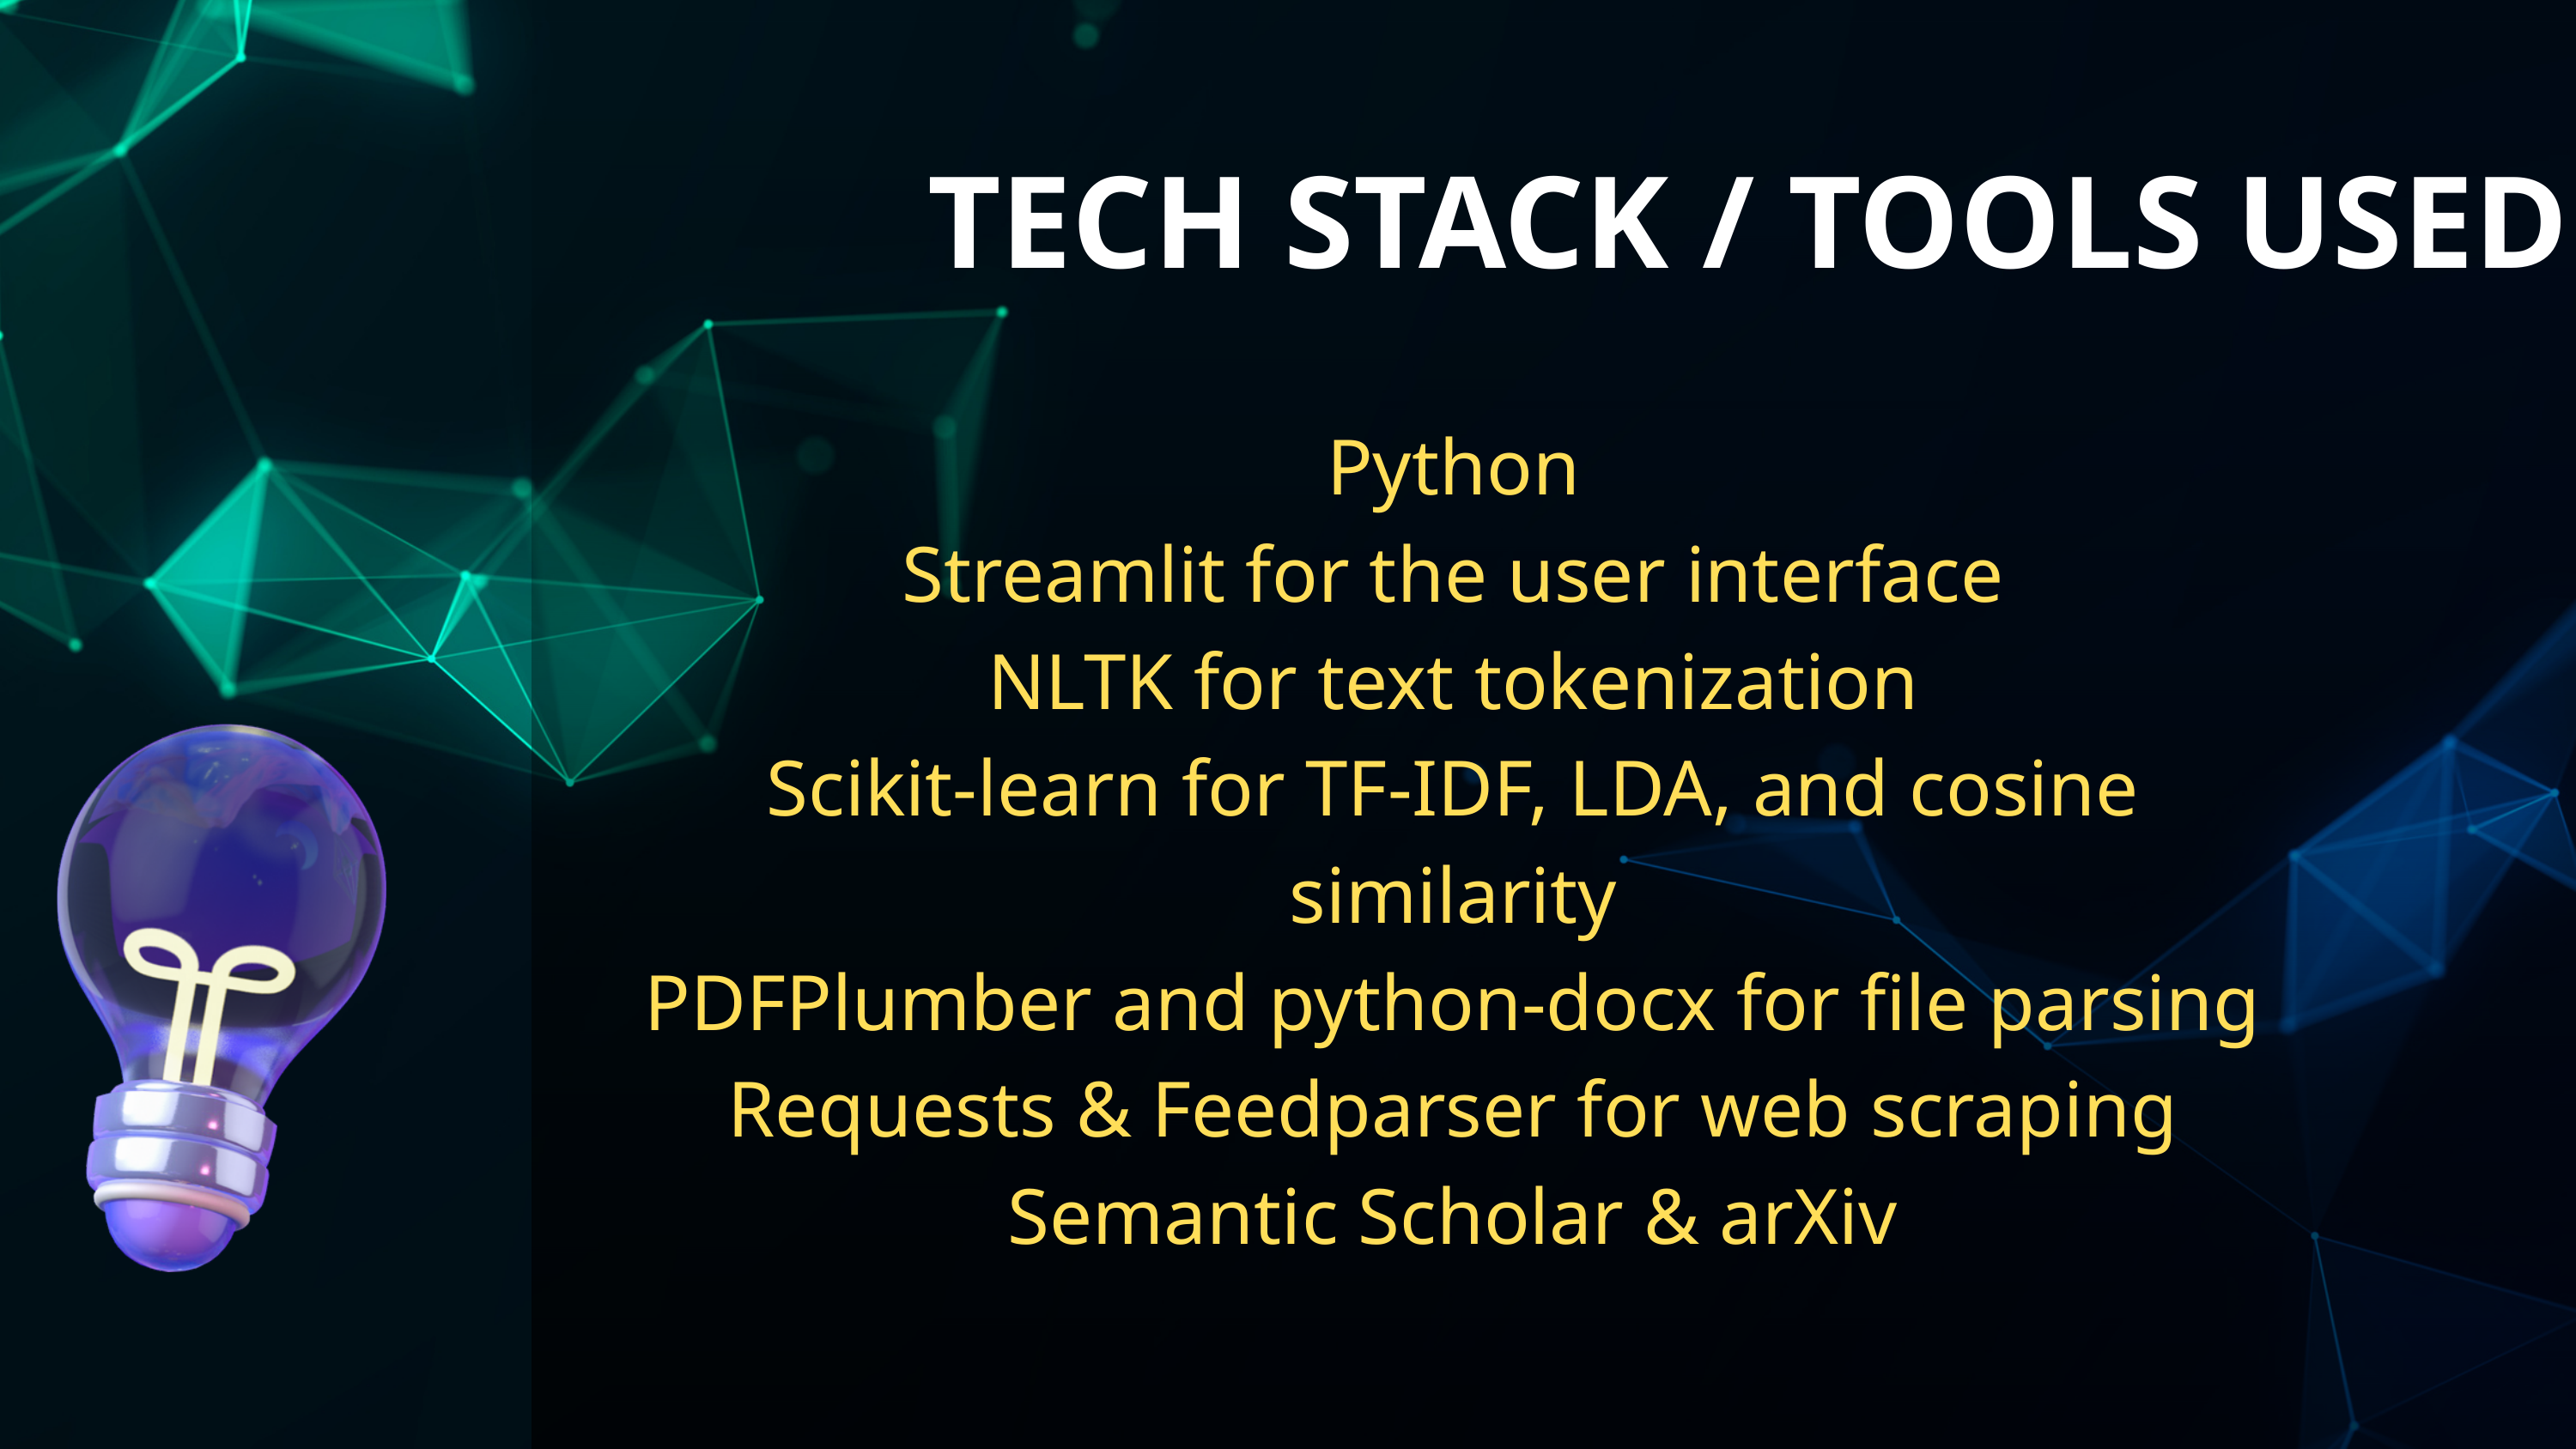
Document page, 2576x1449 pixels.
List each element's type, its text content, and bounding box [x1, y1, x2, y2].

text_box [57, 724, 387, 1272]
text_box [0, 0, 532, 1449]
text_box Python Streamlit for the user interface NLTK for text tokenization Scikit-learn for TF-IDF, LDA, and cosine similarity PDFPlumber and python-docx for file parsing Requests & Feedparser for web scraping Semantic Scholar & arXiv [604, 403, 2303, 1367]
text_box [532, 0, 2576, 1449]
text_box TECH STACK / TOOLS USED [925, 149, 2570, 294]
